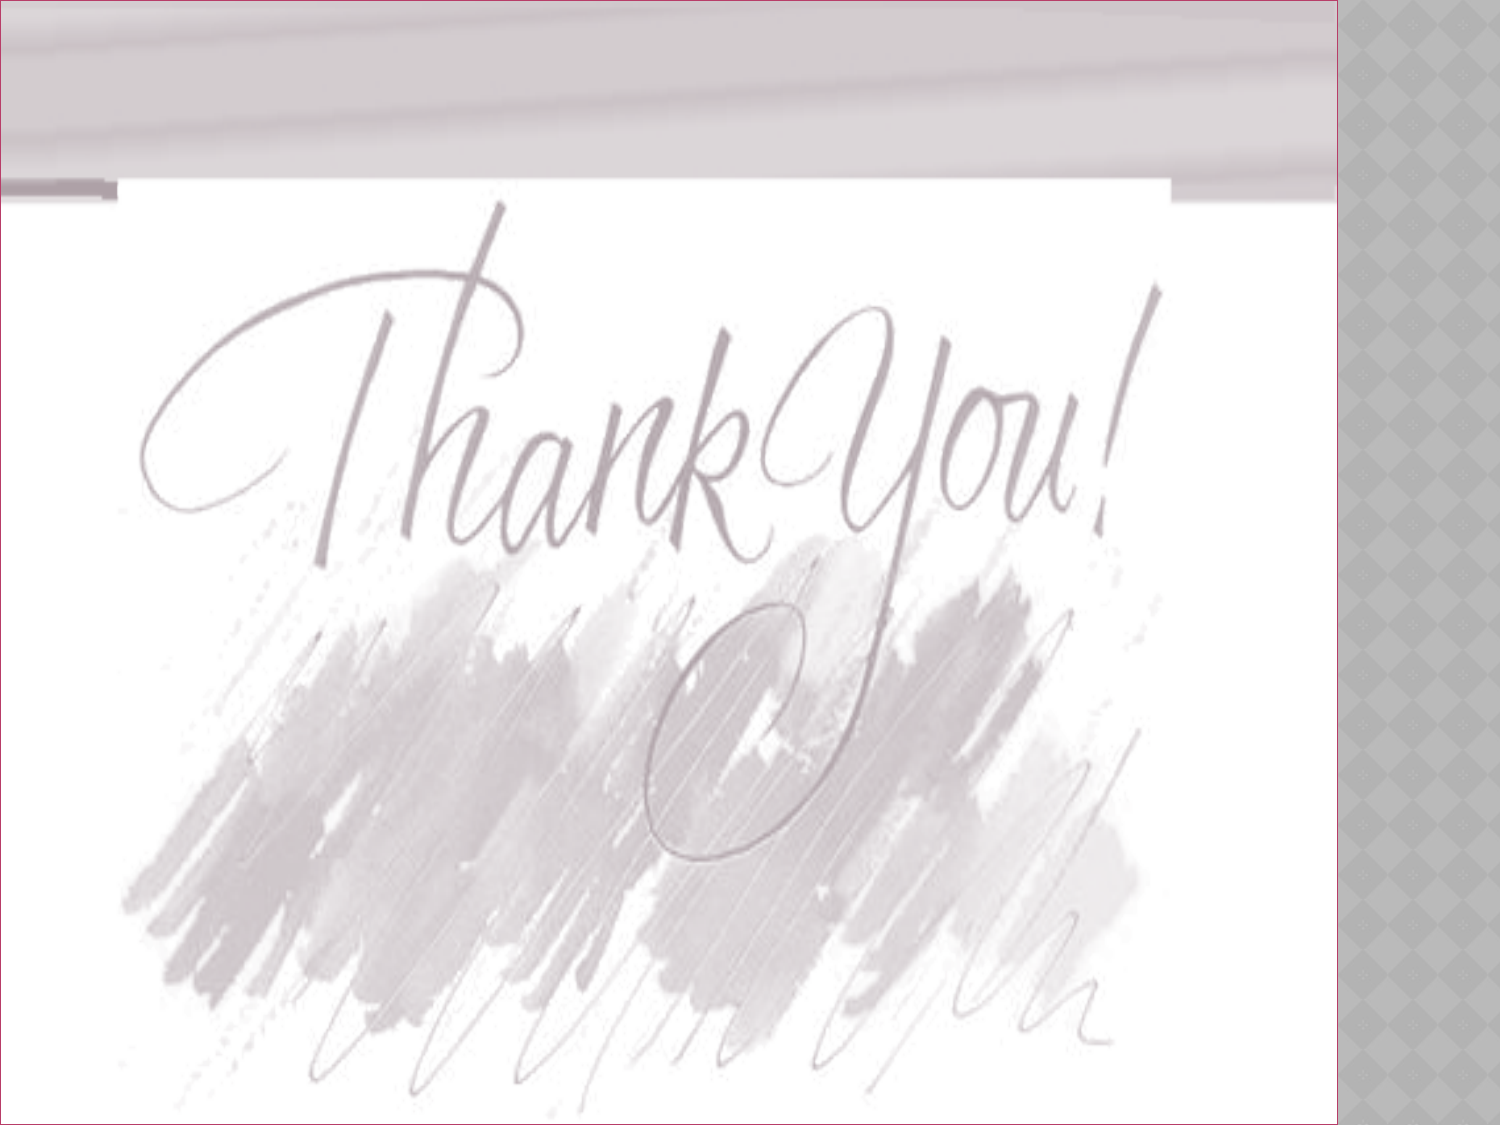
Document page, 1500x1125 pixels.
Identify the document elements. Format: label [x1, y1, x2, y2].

picture [0, 0, 1338, 1125]
